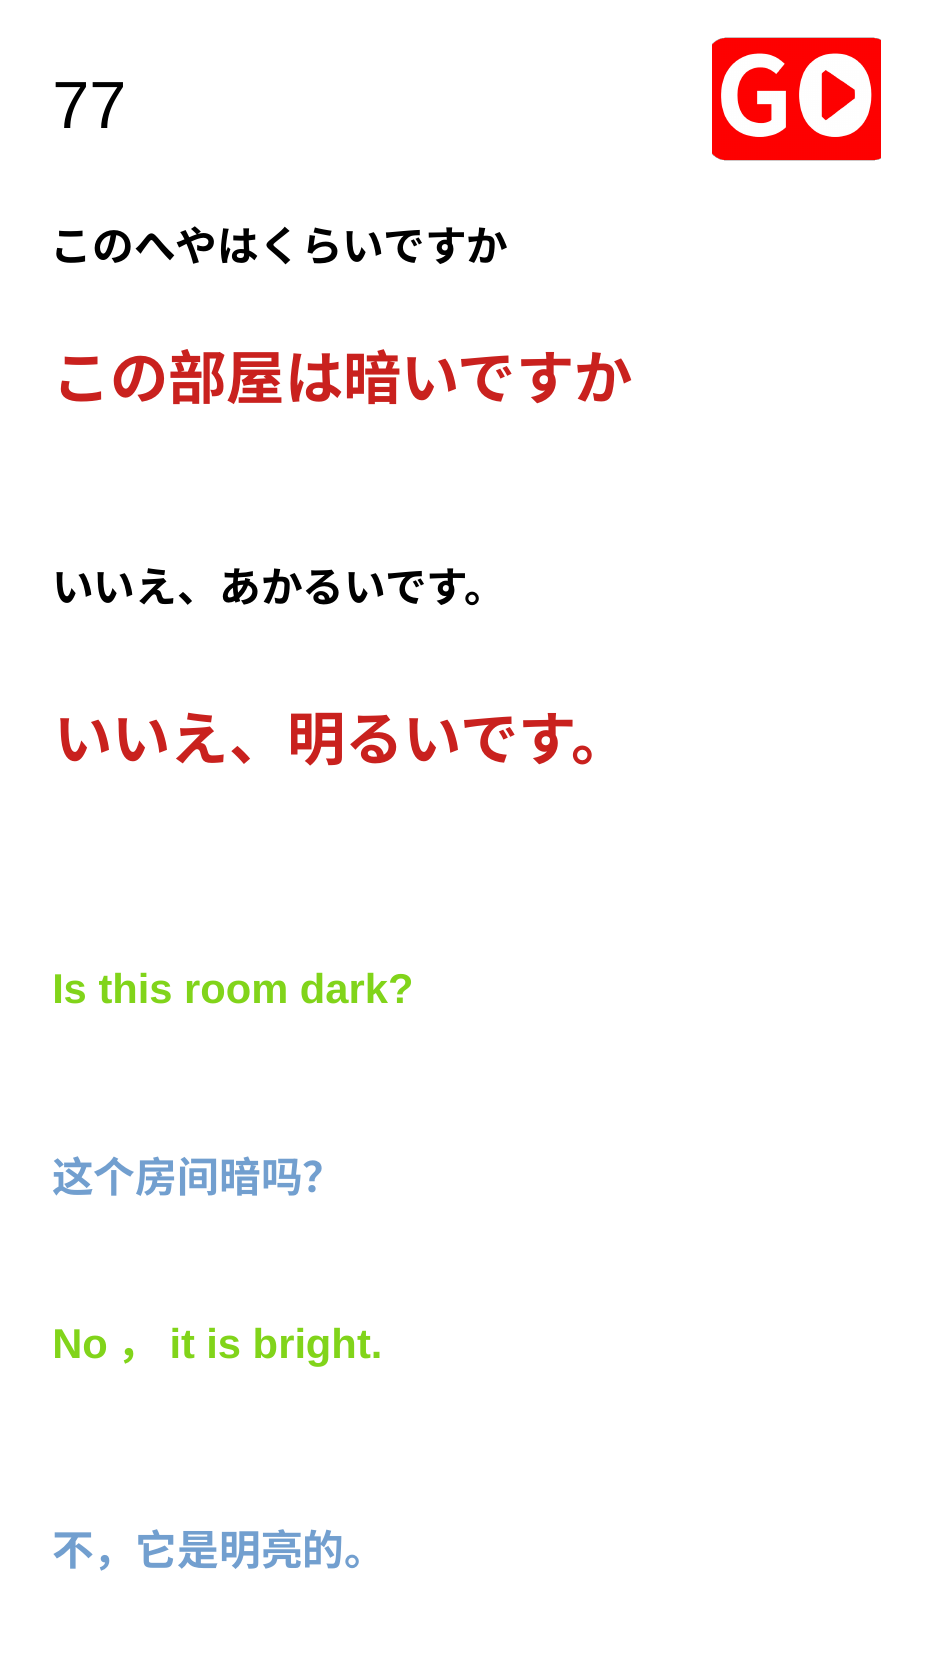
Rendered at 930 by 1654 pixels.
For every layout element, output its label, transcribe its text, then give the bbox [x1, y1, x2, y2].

text_box いいえ、明るいです。 [39, 663, 900, 811]
text_box 不，它是明亮的。 [37, 1475, 898, 1623]
text_box このへやはくらいですか [35, 171, 896, 319]
text_box 77 [37, 54, 450, 144]
text_box Is this room dark? [37, 913, 898, 1061]
text_box No，it is bright. [37, 1268, 898, 1416]
text_box 这个房间暗吗？ [37, 1102, 898, 1250]
picture [712, 37, 882, 162]
text_box この部屋は暗いですか [37, 302, 898, 450]
text_box いいえ、あかるいです。 [37, 512, 898, 660]
